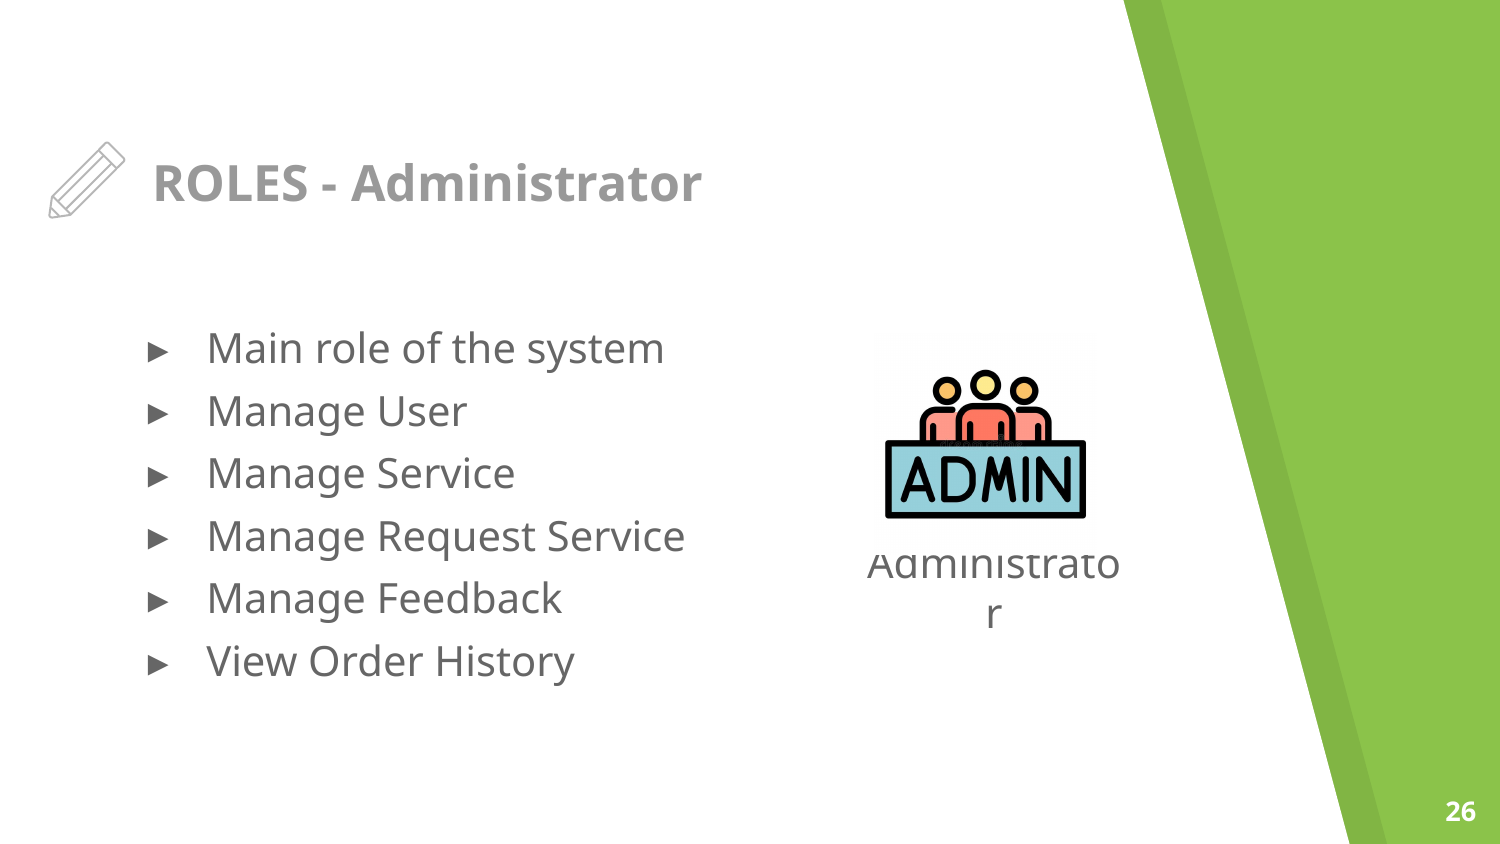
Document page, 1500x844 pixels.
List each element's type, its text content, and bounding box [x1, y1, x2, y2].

picture [874, 332, 1097, 556]
list Administrator [828, 521, 1144, 589]
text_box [49, 142, 125, 218]
title ROLES - Administrator [137, 146, 1011, 227]
text_box Main role of the system Manage User Manage Service Manage Request Service Manage Feedback View Order History [116, 307, 750, 717]
slide_number 26 [1401, 779, 1492, 844]
